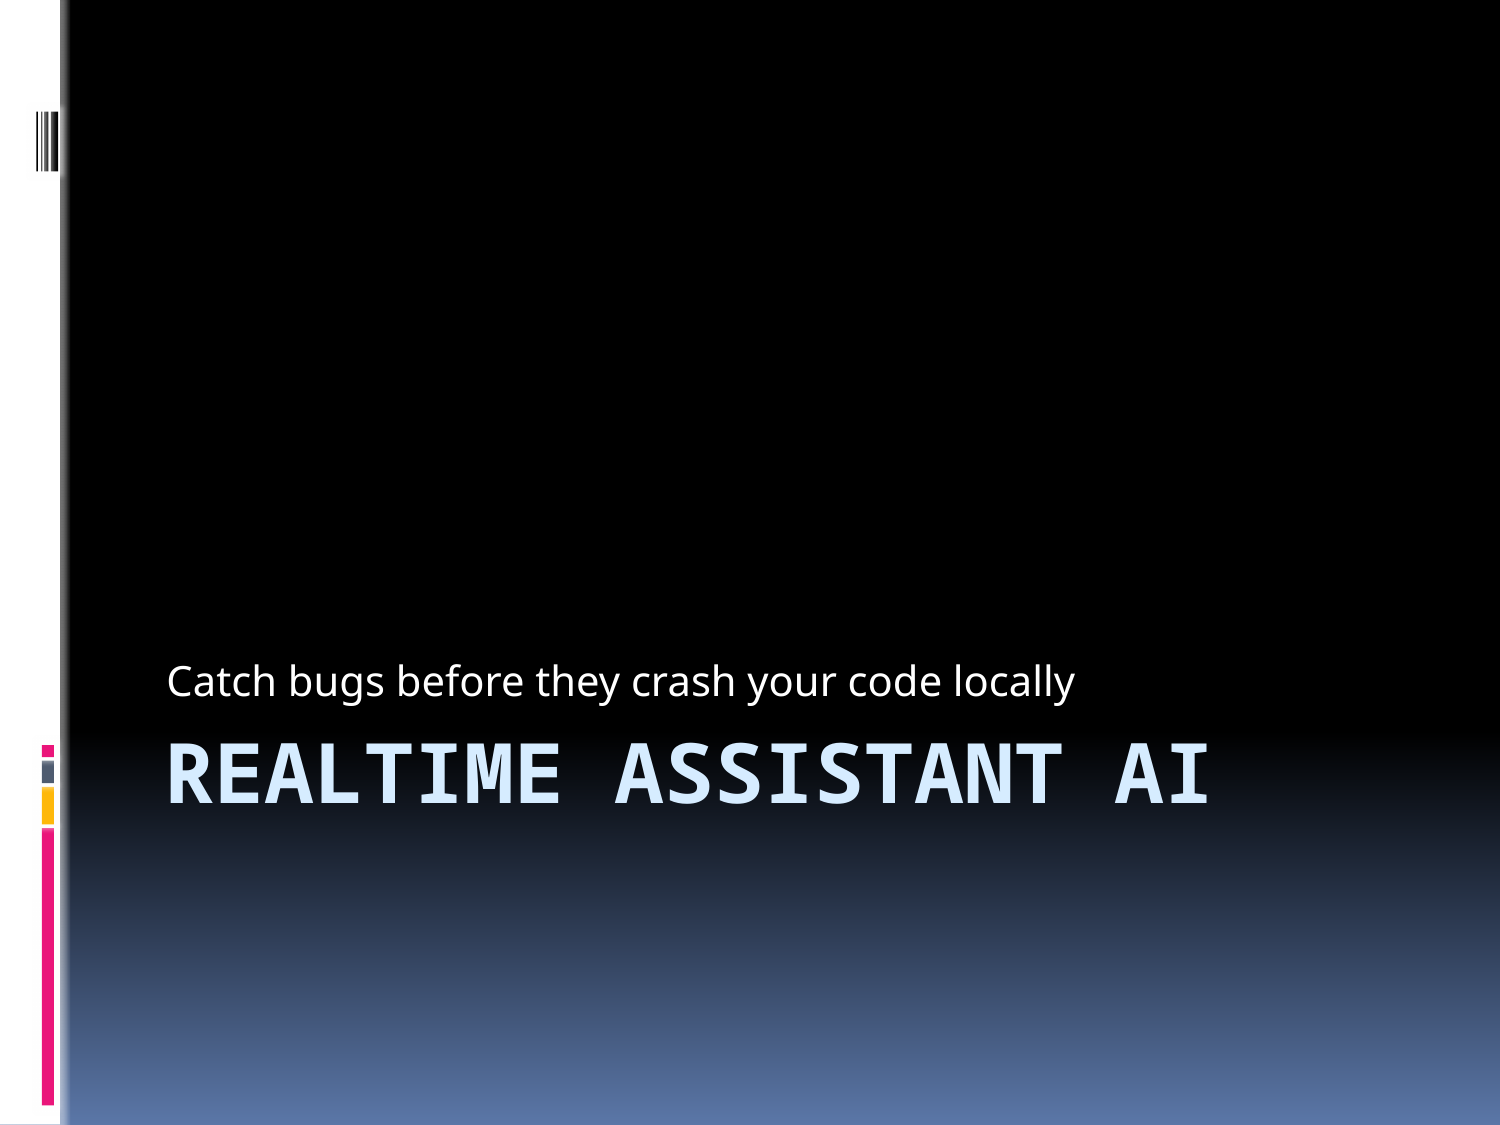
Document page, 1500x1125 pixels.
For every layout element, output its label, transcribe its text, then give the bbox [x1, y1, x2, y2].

subtitle Catch bugs before they crash your code locally [150, 464, 1425, 713]
title realtime assistant AI [150, 713, 1425, 1037]
